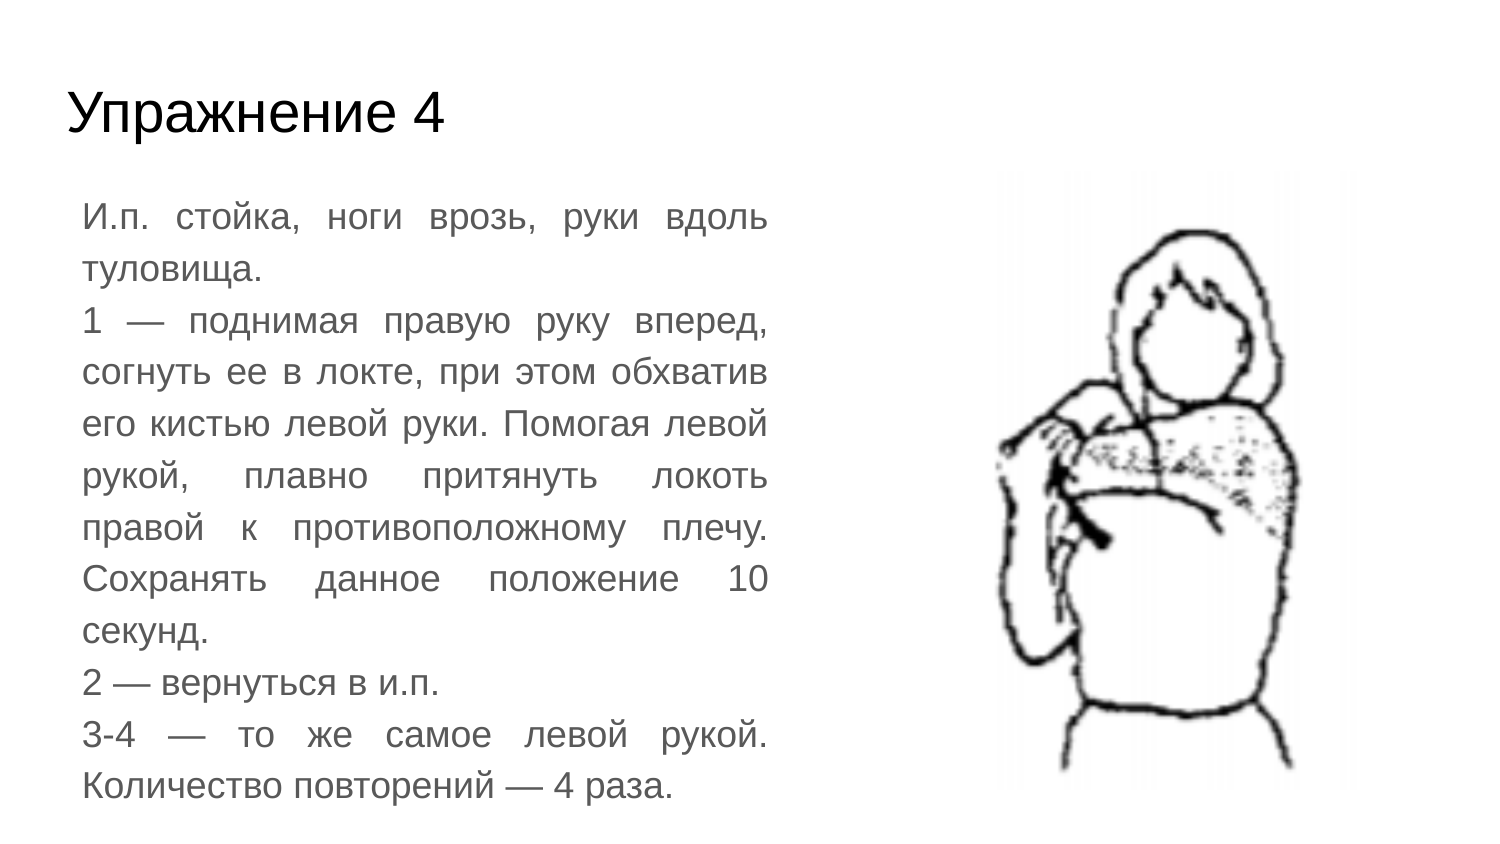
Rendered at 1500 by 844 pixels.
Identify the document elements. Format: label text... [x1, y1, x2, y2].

picture [957, 170, 1364, 790]
list И.п. стойка, ноги врозь, руки вдоль туловища. 1 — поднимая правую руку вперед, согнуть ее в локте, при этом обхватив его кистью левой руки. Помогая левой рукой, плавно притянуть локоть правой к противоположному плечу. Сохранять данное положение 10 секунд. 2 — вернуться в и.п. 3-4 — то же самое левой рукой. Количество повторений — 4 раза. [66, 170, 785, 816]
title Упражнение 4 [51, 58, 1449, 153]
